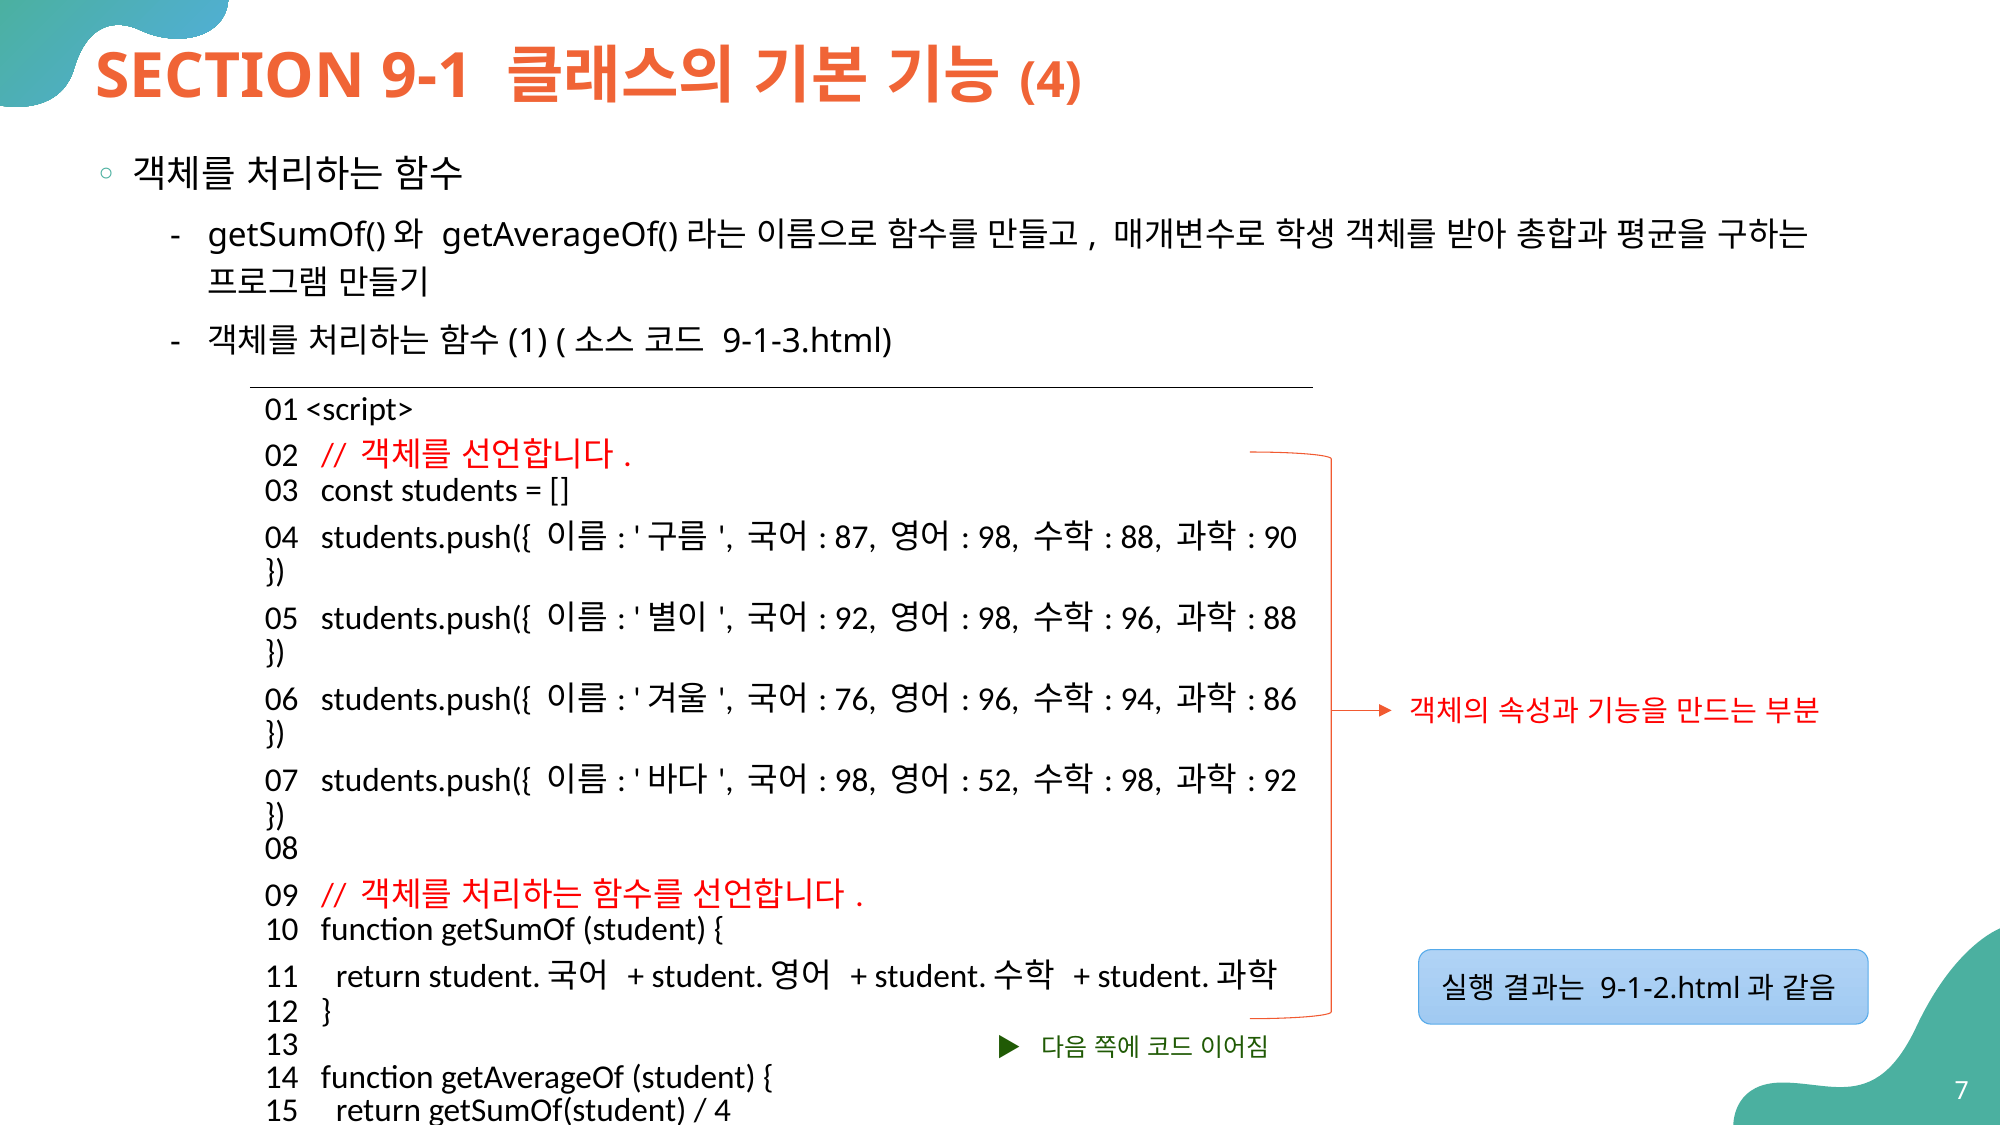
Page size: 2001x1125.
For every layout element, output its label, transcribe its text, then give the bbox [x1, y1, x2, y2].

title SECTION 9-1 클래스의 기본 기능(4) [79, 17, 1931, 128]
footer [79, 1078, 755, 1114]
table_header 01 <script> 02 // 객체를 선언합니다. 03 const students = [] 04 students.push({ 이름: '구름', 국어: 87, 영어: 98, 수학: 88, 과학: 90 }) 05 students.push({ 이름: '별이', 국어: 92, 영어: 98, 수학: 96, 과학: 88 }) 06 students.push({ 이름: '겨울', 국어: 76, 영어: 96, 수학: 94, 과학: 86 }) 07 students.push({ 이름: '바다', 국어: 98, 영어: 52, 수학: 98, 과학: 92 }) 08 09 // 객체를 처리하는 함수를 선언합니다. 10 function getSumOf (student) { 11 return student.국어 + student.영어 + student.수학 + student.과학 12 } 13 14 function getAverageOf (student) { 15 return getSumOf(student) / 4 16 } [250, 388, 1313, 1125]
text_box [1249, 451, 1332, 1020]
text_box 객체의 속성과 기능을 만드는 부분 [1394, 684, 1940, 735]
slide_number 7 [1917, 1061, 1984, 1122]
list 객체를 처리하는 함수 getSumOf()와 getAverageOf()라는 이름으로 함수를 만들고, 매개변수로 학생 객체를 받아 총합과 평균을 구하는 프로그램 만들기 객체를 처리하는 함수(1) (소스 코드 9-1-3.html) [79, 133, 1931, 1049]
text_box ▶ 다음 쪽에 코드 이어짐 [982, 1024, 1455, 1069]
text_box 실행 결과는 9-1-2.html과 같음 [1418, 949, 1869, 1025]
